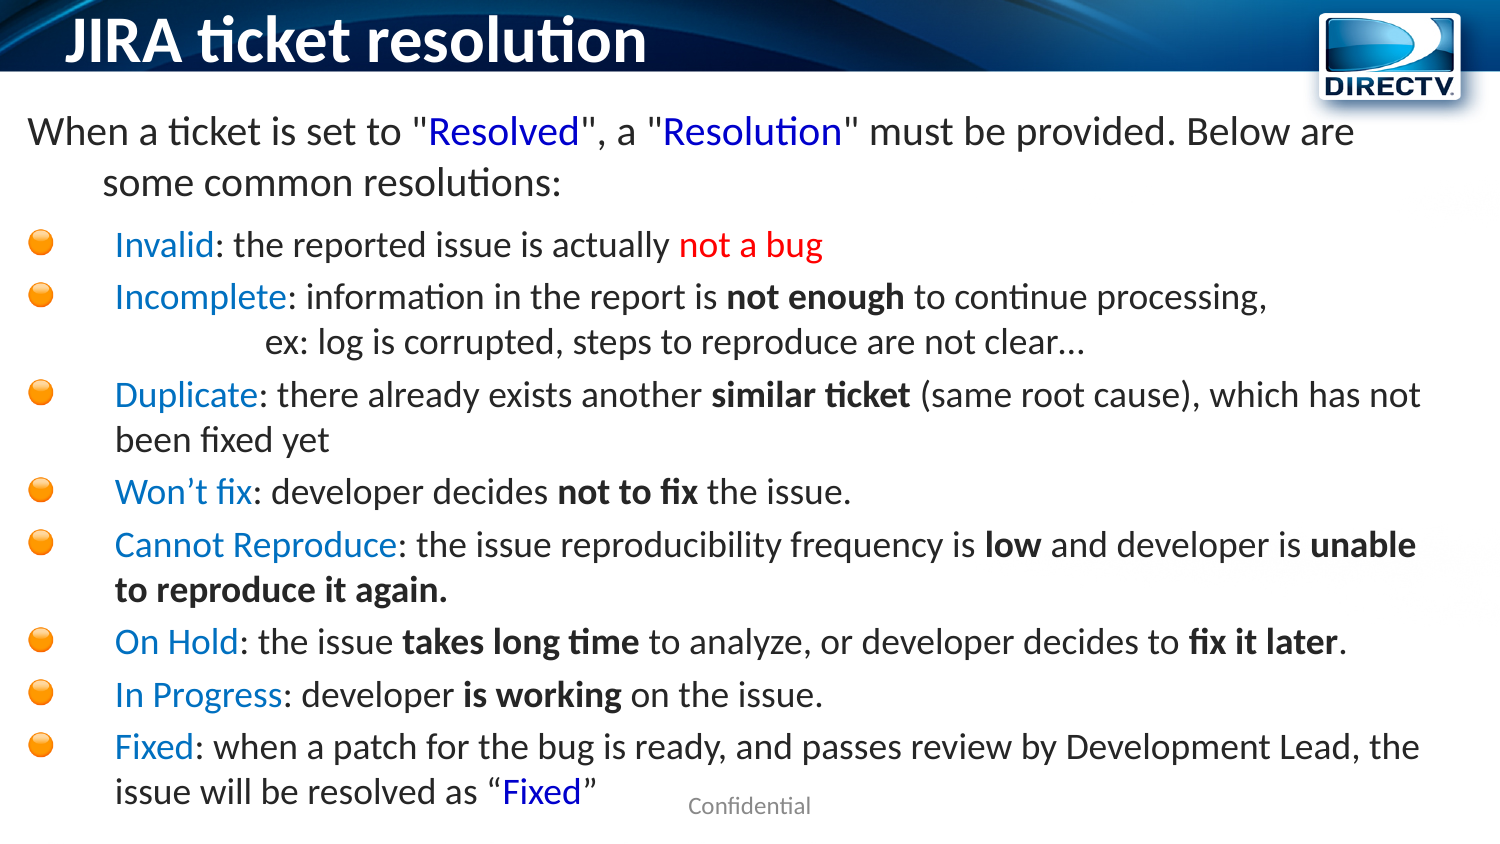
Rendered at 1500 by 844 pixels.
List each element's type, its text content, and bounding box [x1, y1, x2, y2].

footer Confidential [512, 782, 988, 828]
title JIRA ticket resolution [49, 0, 1463, 75]
picture [0, 0, 1500, 844]
text_box When a ticket is set to "Resolved", a "Resolution" must be provided. Below are some common resolutions: [0, 96, 1463, 210]
list Invalid: the reported issue is actually not a bug Incomplete: information in the report is not enough to continue processing, ex: log is corrupted, steps to reproduce are not clear… Duplicate: there already exists another similar ticket (same root cause), which has not been fixed yet Won’t fix: developer decides not to fix the issue. Cannot Reproduce: the issue reproducibility frequency is low and developer is unable to reproduce it again. On Hold: the issue takes long time to analyze, or developer decides to fix it later. In Progress: developer is working on the issue. Fixed: when a patch for the bug is ready, and passes review by Development Lead, the issue will be resolved as “Fixed” [12, 211, 1463, 798]
